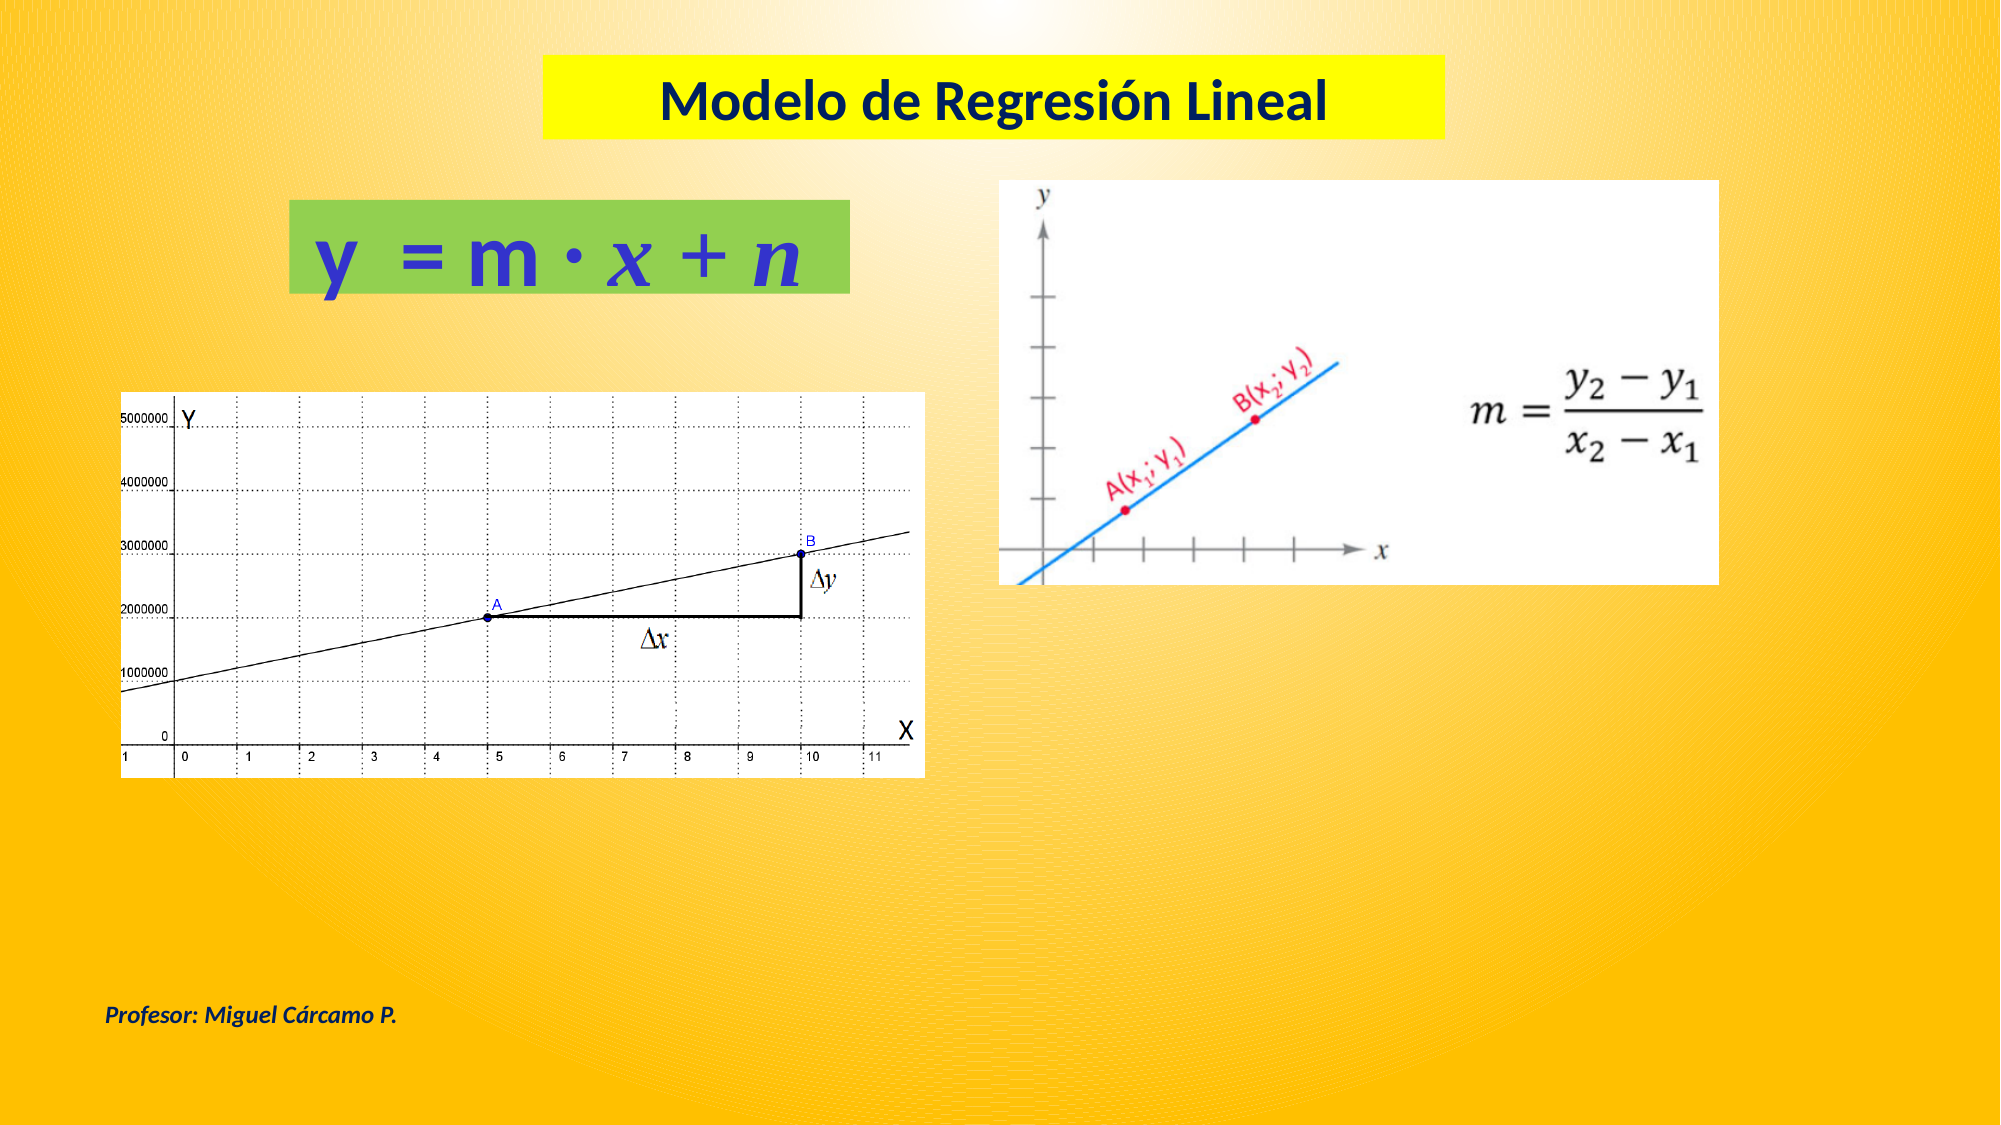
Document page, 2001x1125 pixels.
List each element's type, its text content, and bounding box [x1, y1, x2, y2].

picture [999, 179, 1719, 585]
text_box y = m ∙ x + n [289, 199, 850, 294]
picture [121, 392, 925, 778]
text_box Modelo de Regresión Lineal [542, 54, 1446, 140]
